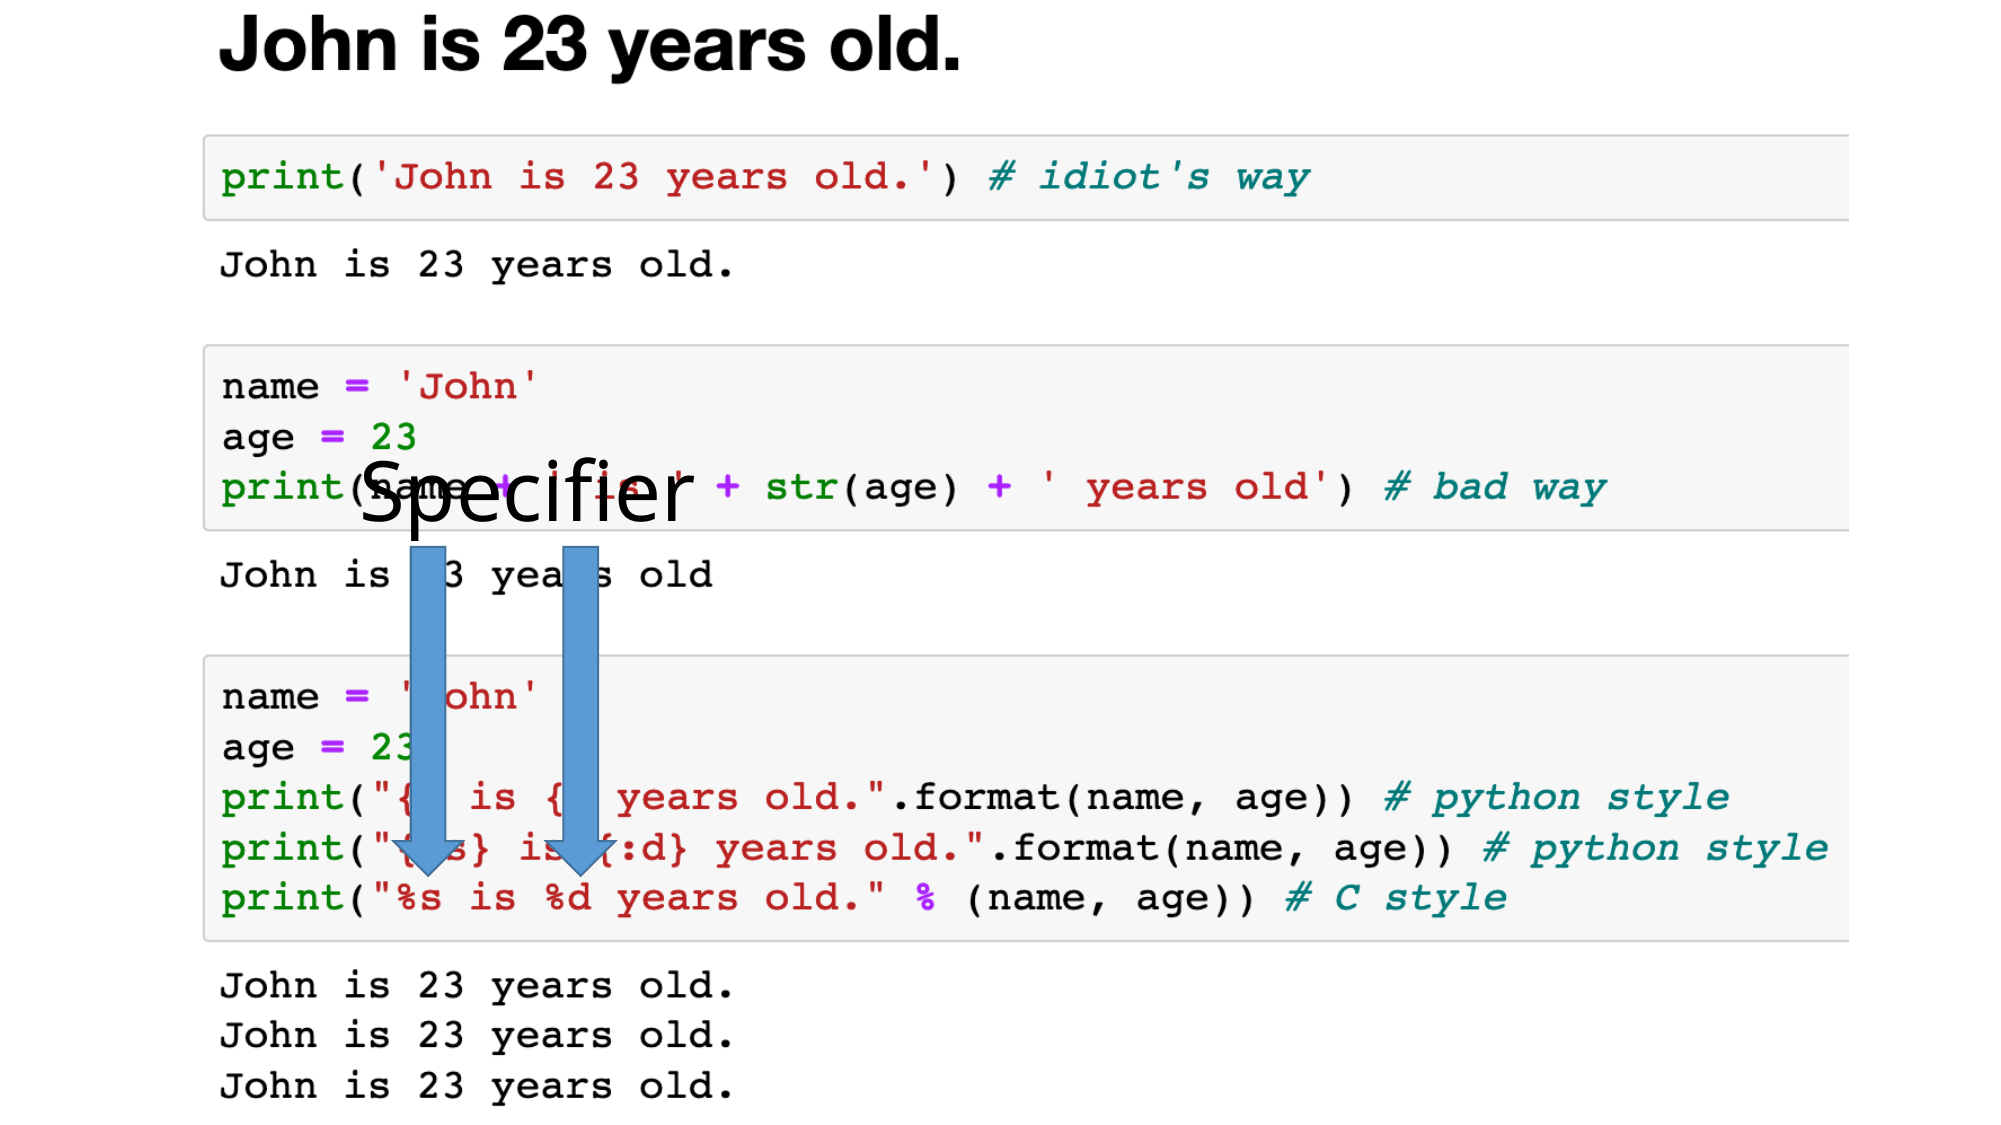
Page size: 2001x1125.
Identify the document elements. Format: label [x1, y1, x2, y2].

picture [187, 0, 1849, 1125]
